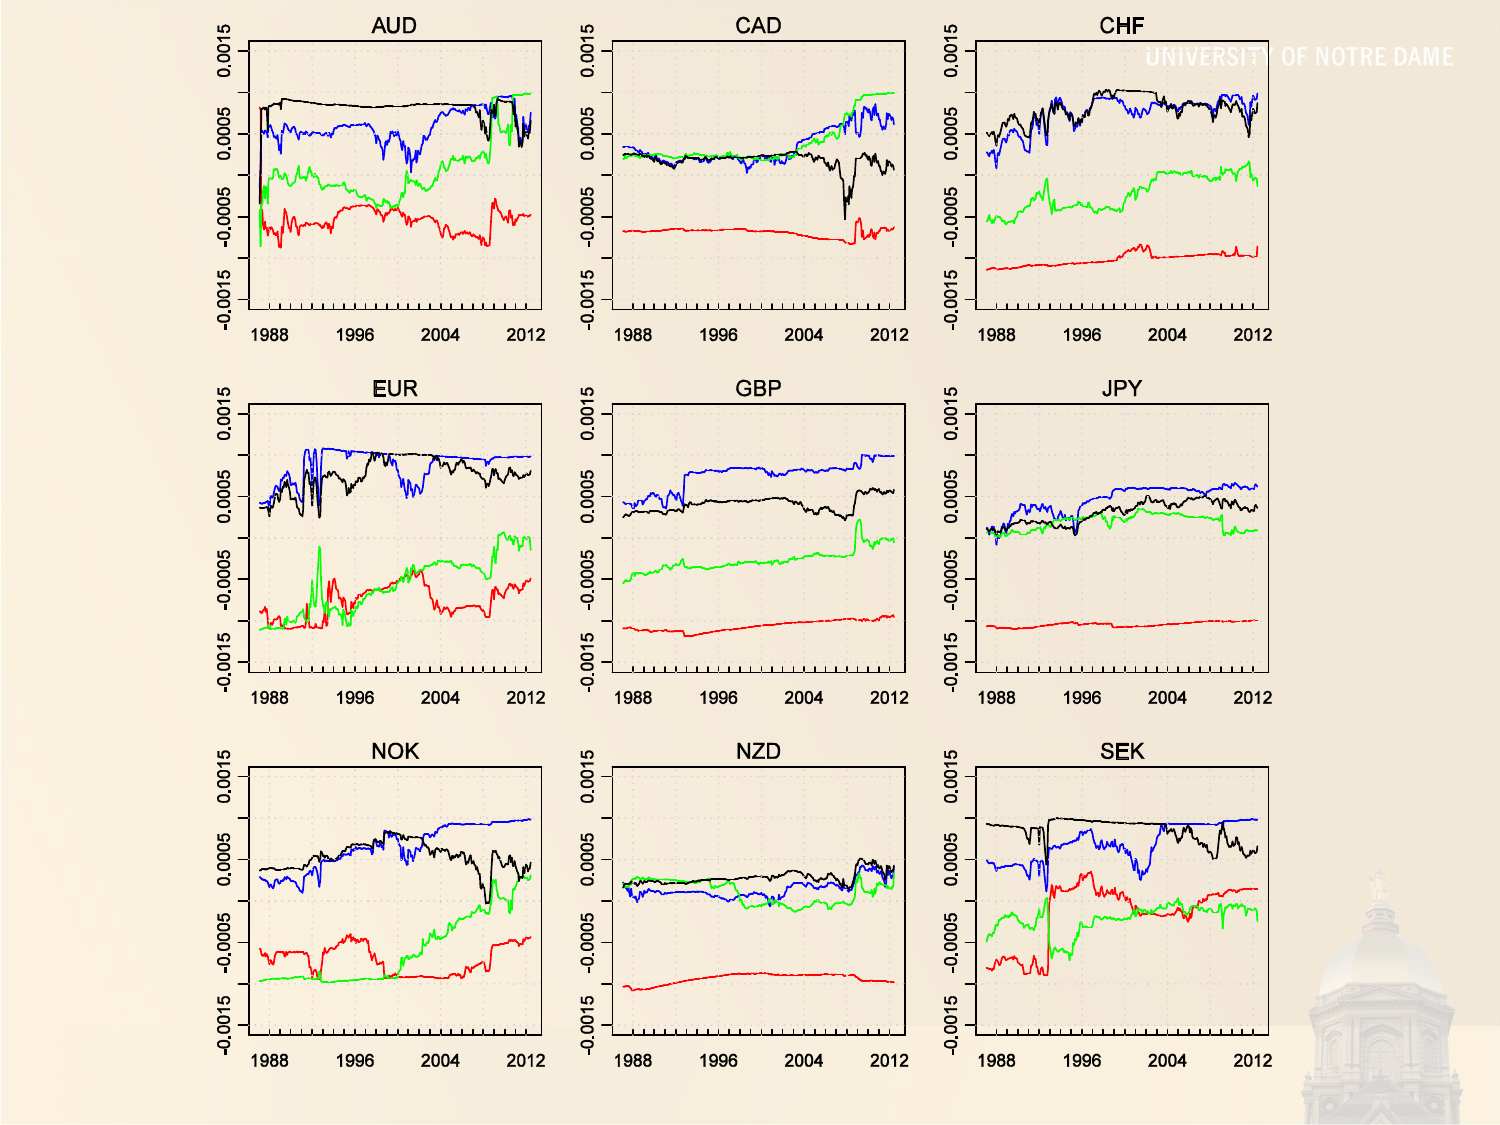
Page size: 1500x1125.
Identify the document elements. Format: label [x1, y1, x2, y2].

picture [174, 0, 1288, 1108]
